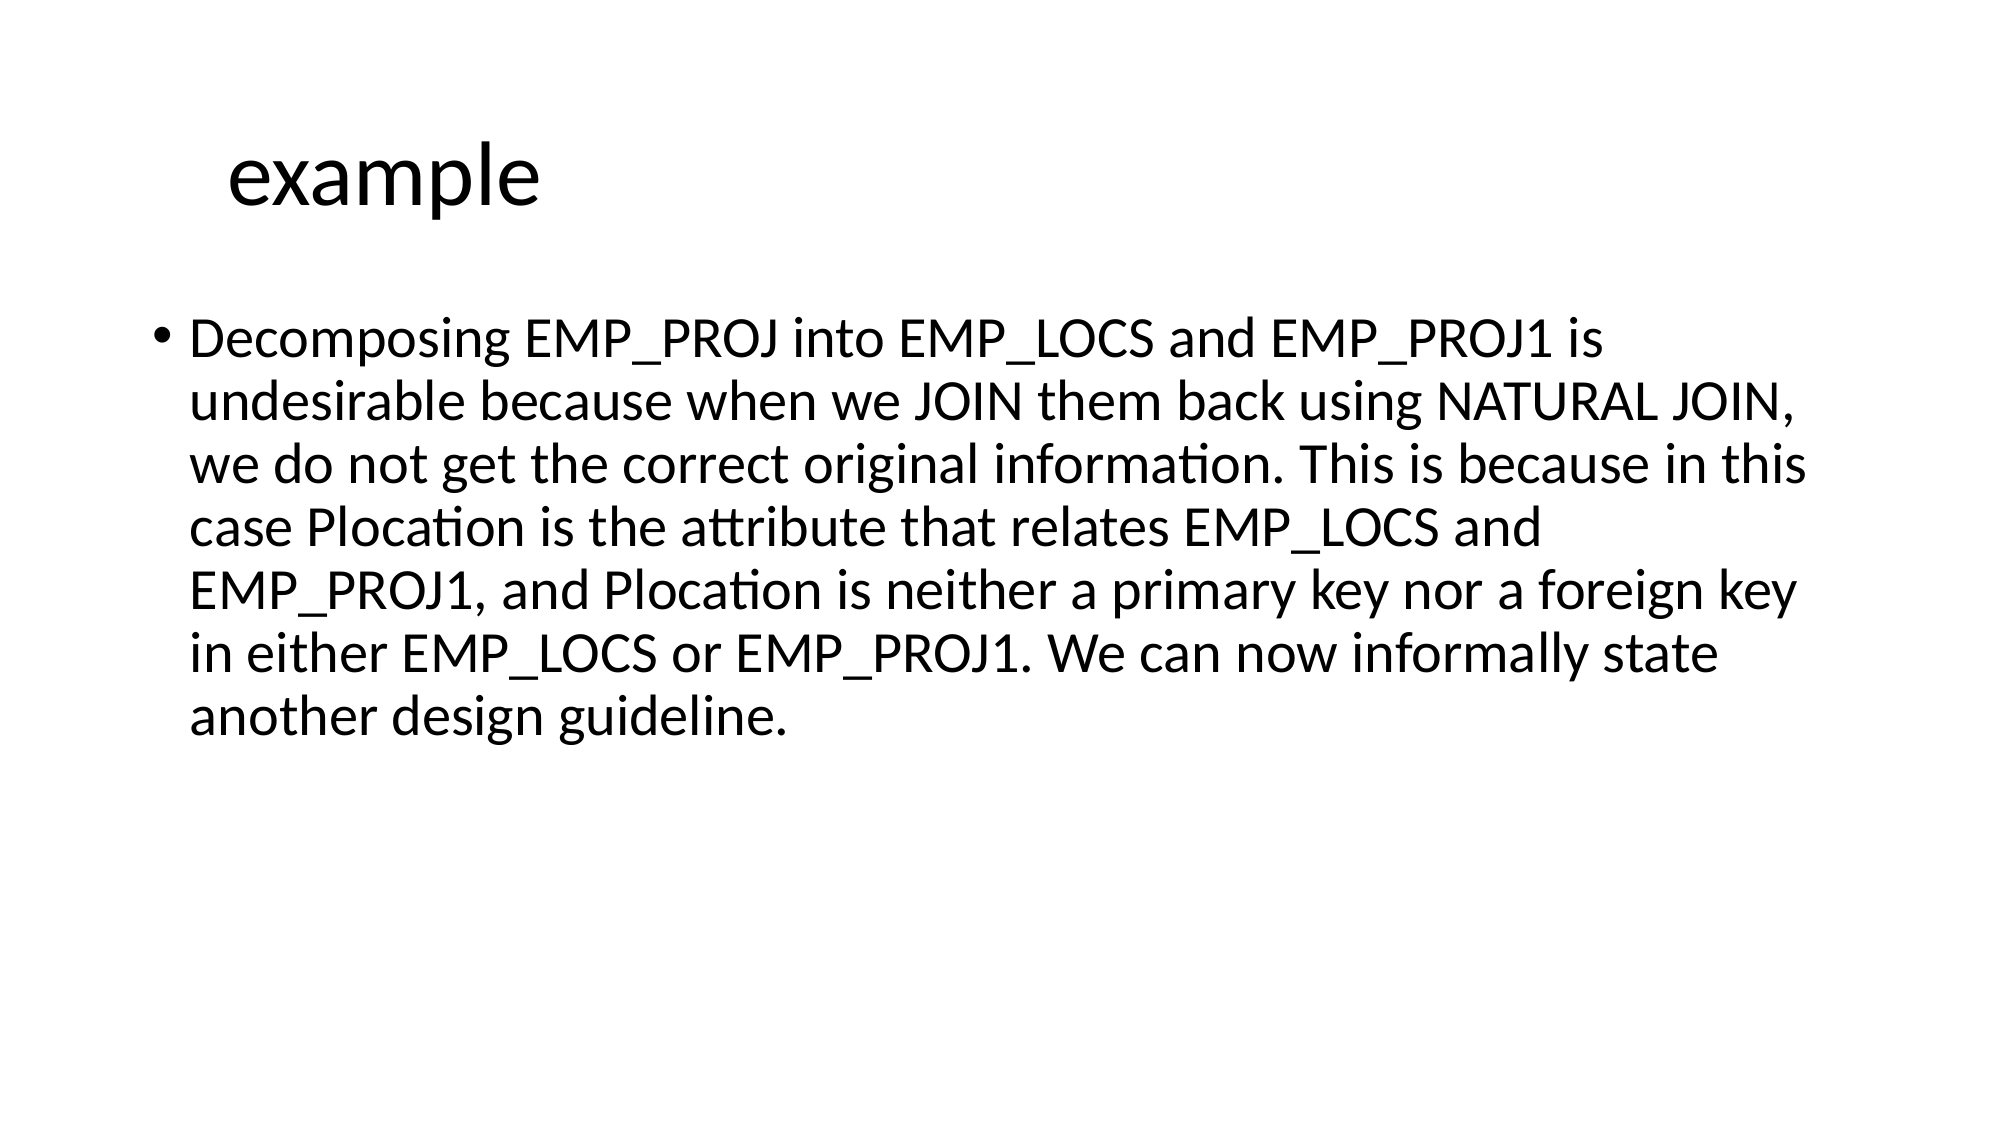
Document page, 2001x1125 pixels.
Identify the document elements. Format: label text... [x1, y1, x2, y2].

list Decomposing EMP_PROJ into EMP_LOCS and EMP_PROJ1 is undesirable because when we JOIN them back using NATURAL JOIN, we do not get the correct original information. This is because in this case Plocation is the attribute that relates EMP_LOCS and EMP_PROJ1, and Plocation is neither a primary key nor a foreign key in either EMP_LOCS or EMP_PROJ1. We can now informally state another design guideline. [137, 299, 1863, 1014]
title example [137, 59, 1863, 278]
